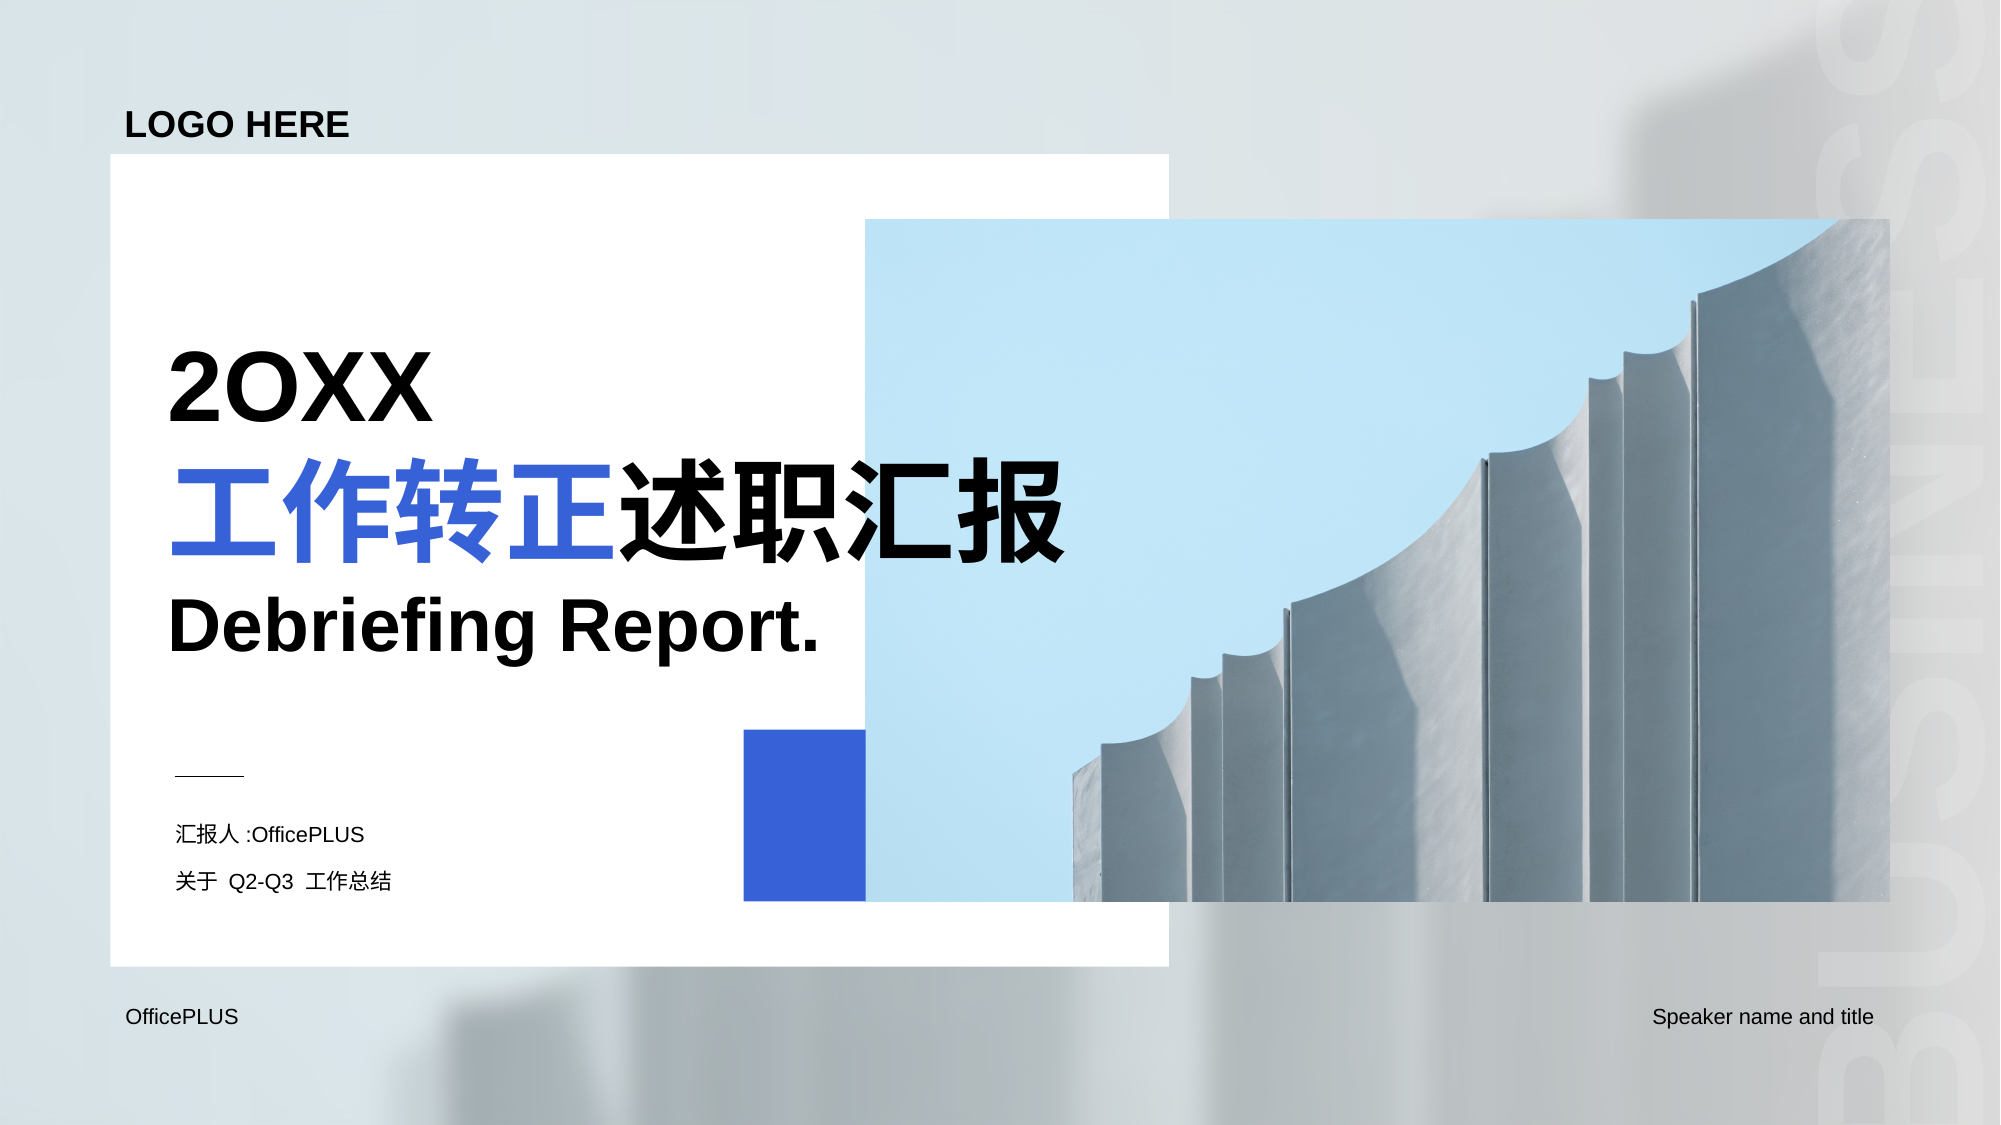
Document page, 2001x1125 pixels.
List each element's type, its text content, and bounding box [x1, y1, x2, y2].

text_box [743, 729, 867, 902]
text_box LOGO H ERE [109, 93, 366, 153]
list OfficePLUS [110, 1002, 710, 1032]
subtitle 汇报人:OfficePLUS 关于 Q2-Q3 工作总结 [160, 816, 710, 902]
picture [865, 219, 1890, 902]
title 2OXX 工作转正述职汇报 Debriefing Report. [152, 515, 1305, 674]
list Speaker name and title [1290, 1002, 1890, 1032]
